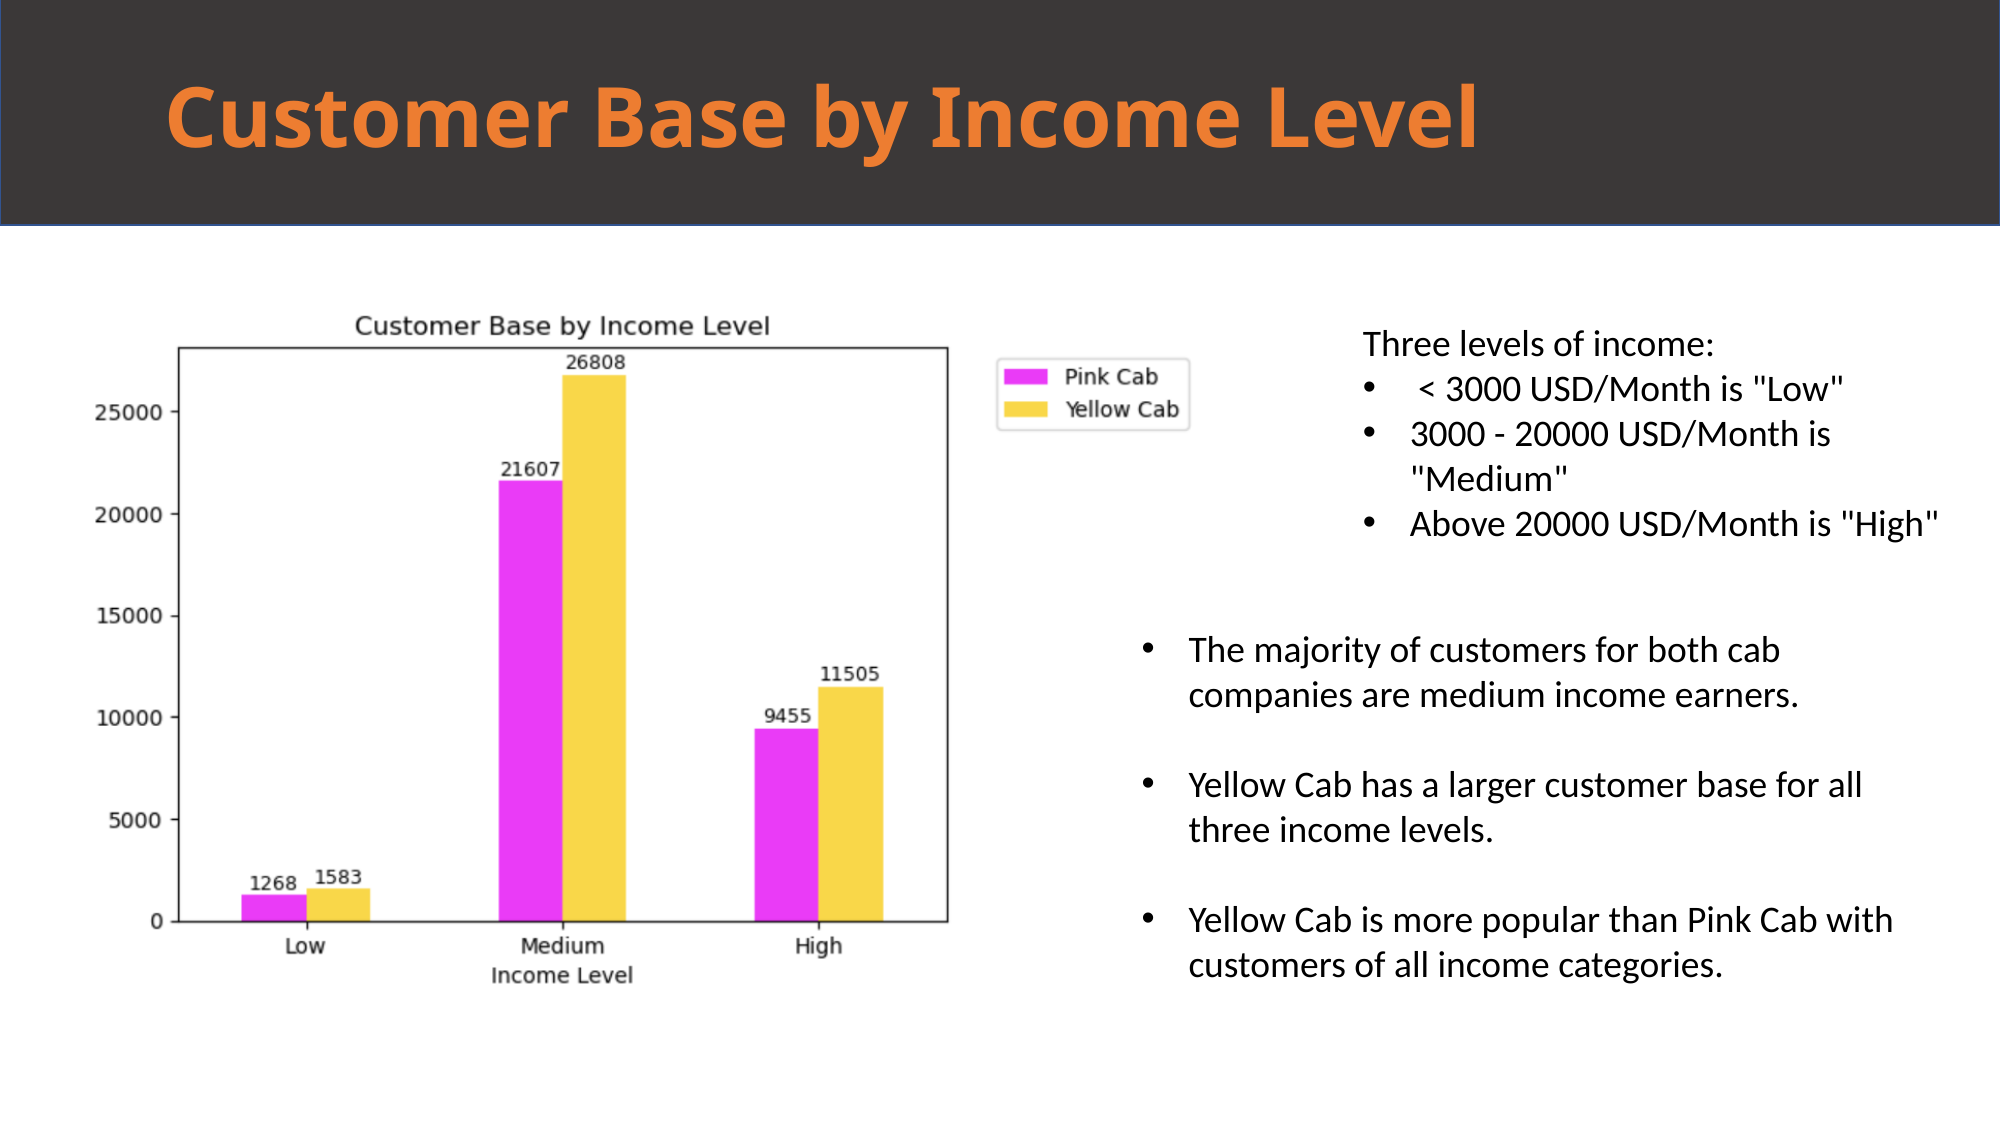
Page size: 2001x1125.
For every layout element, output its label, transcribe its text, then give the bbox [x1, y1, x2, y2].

text_box Three levels of income: < 3000 USD/Month is "Low" 3000 - 20000 USD/Month is "Medium" Above 20000 USD/Month is "High" [1348, 311, 1987, 642]
text_box The majority of customers for both cab companies are medium income earners. Yellow Cab has a larger customer base for all three income levels. Yellow Cab is more popular than Pink Cab with customers of all income categories. [1229, 617, 1916, 993]
text_box Customer Base by Income Level [0, 0, 2000, 226]
picture [55, 310, 1229, 997]
